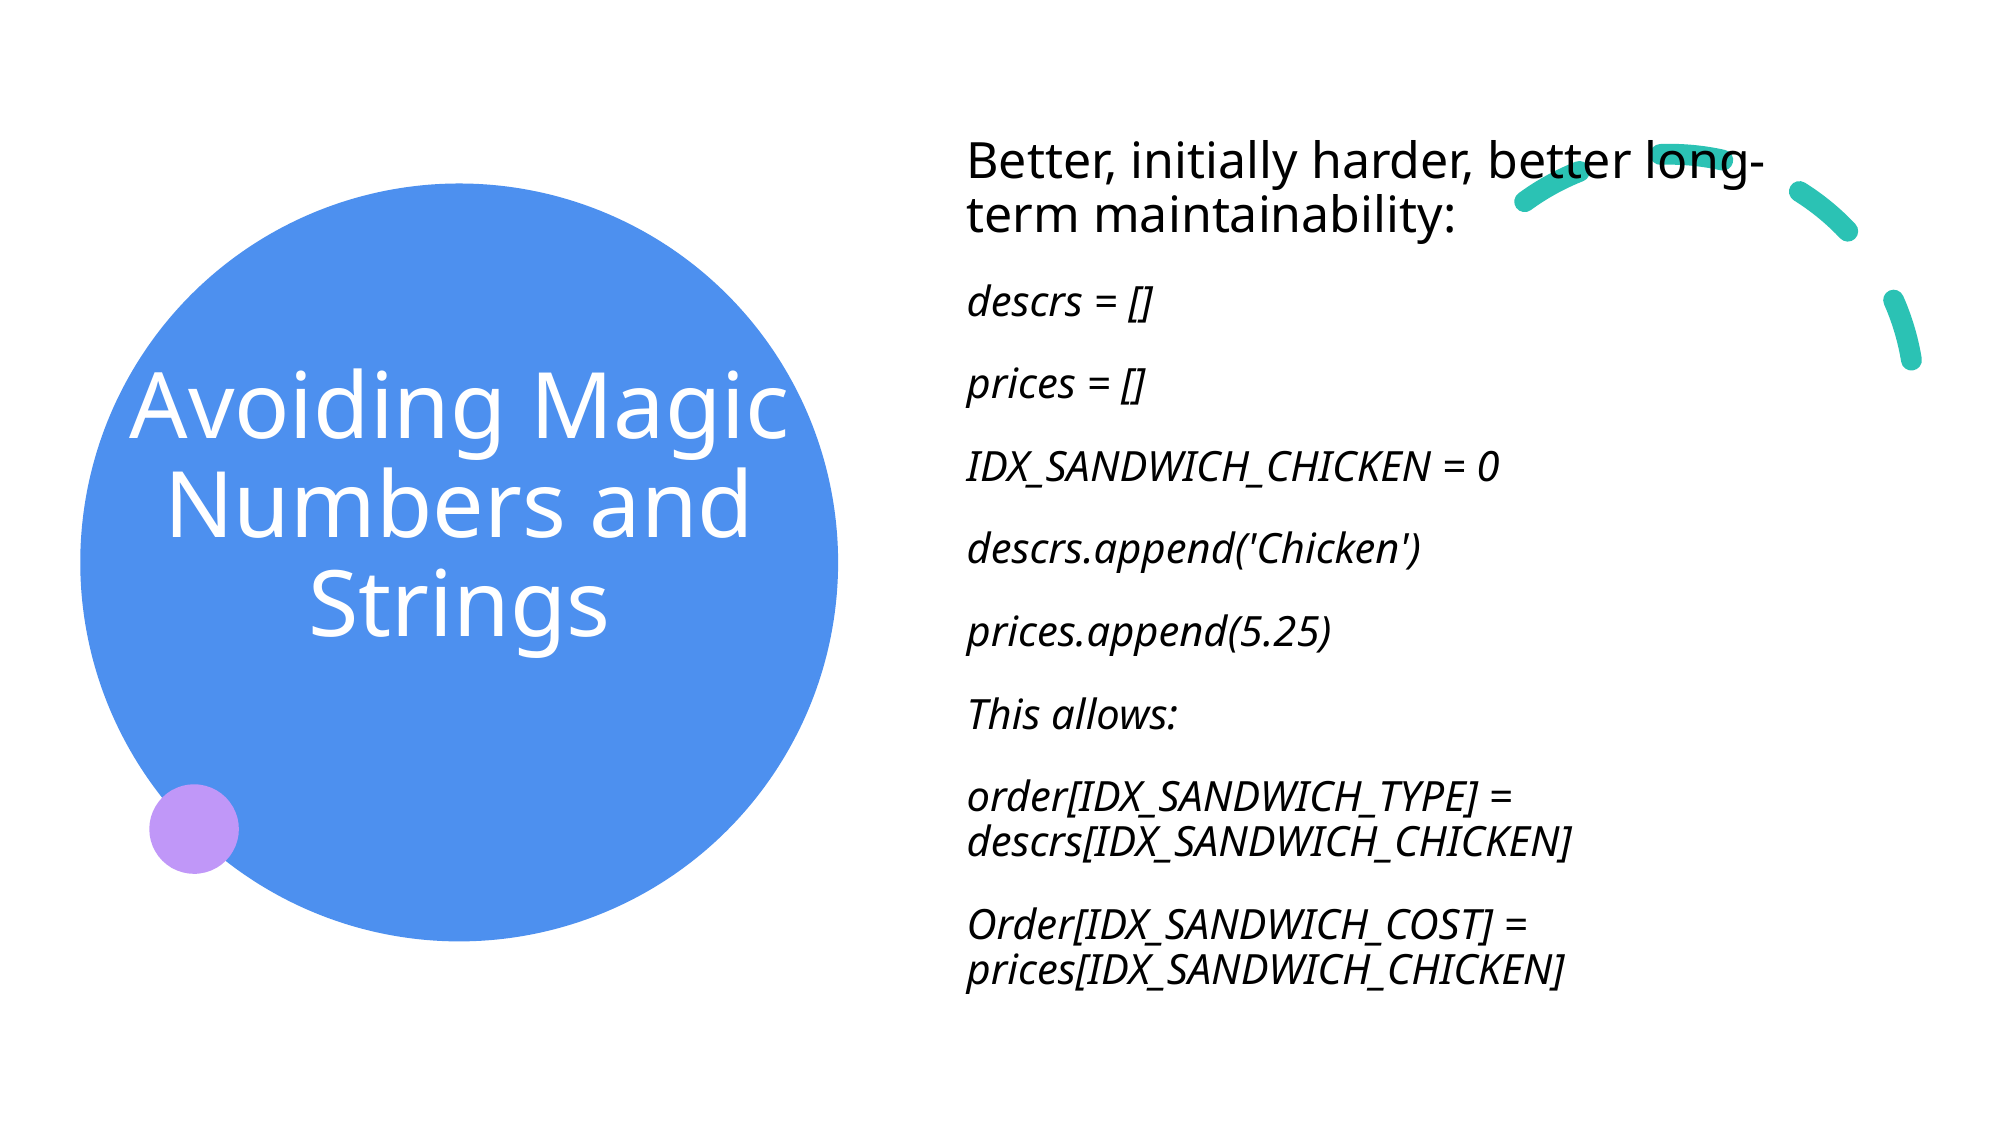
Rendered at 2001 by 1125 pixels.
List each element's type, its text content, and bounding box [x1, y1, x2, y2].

title Avoiding Magic Numbers and Strings [100, 183, 820, 942]
list Better, initially harder, better long-term maintainability: descrs = [] prices = [] IDX_SANDWICH_CHICKEN = 0 descrs.append('Chicken') prices.append(5.25) This allows: order[IDX_SANDWICH_TYPE] = descrs[IDX_SANDWICH_CHICKEN] Order[IDX_SANDWICH_COST] = prices[IDX_SANDWICH_CHICKEN] [951, 91, 1863, 1038]
